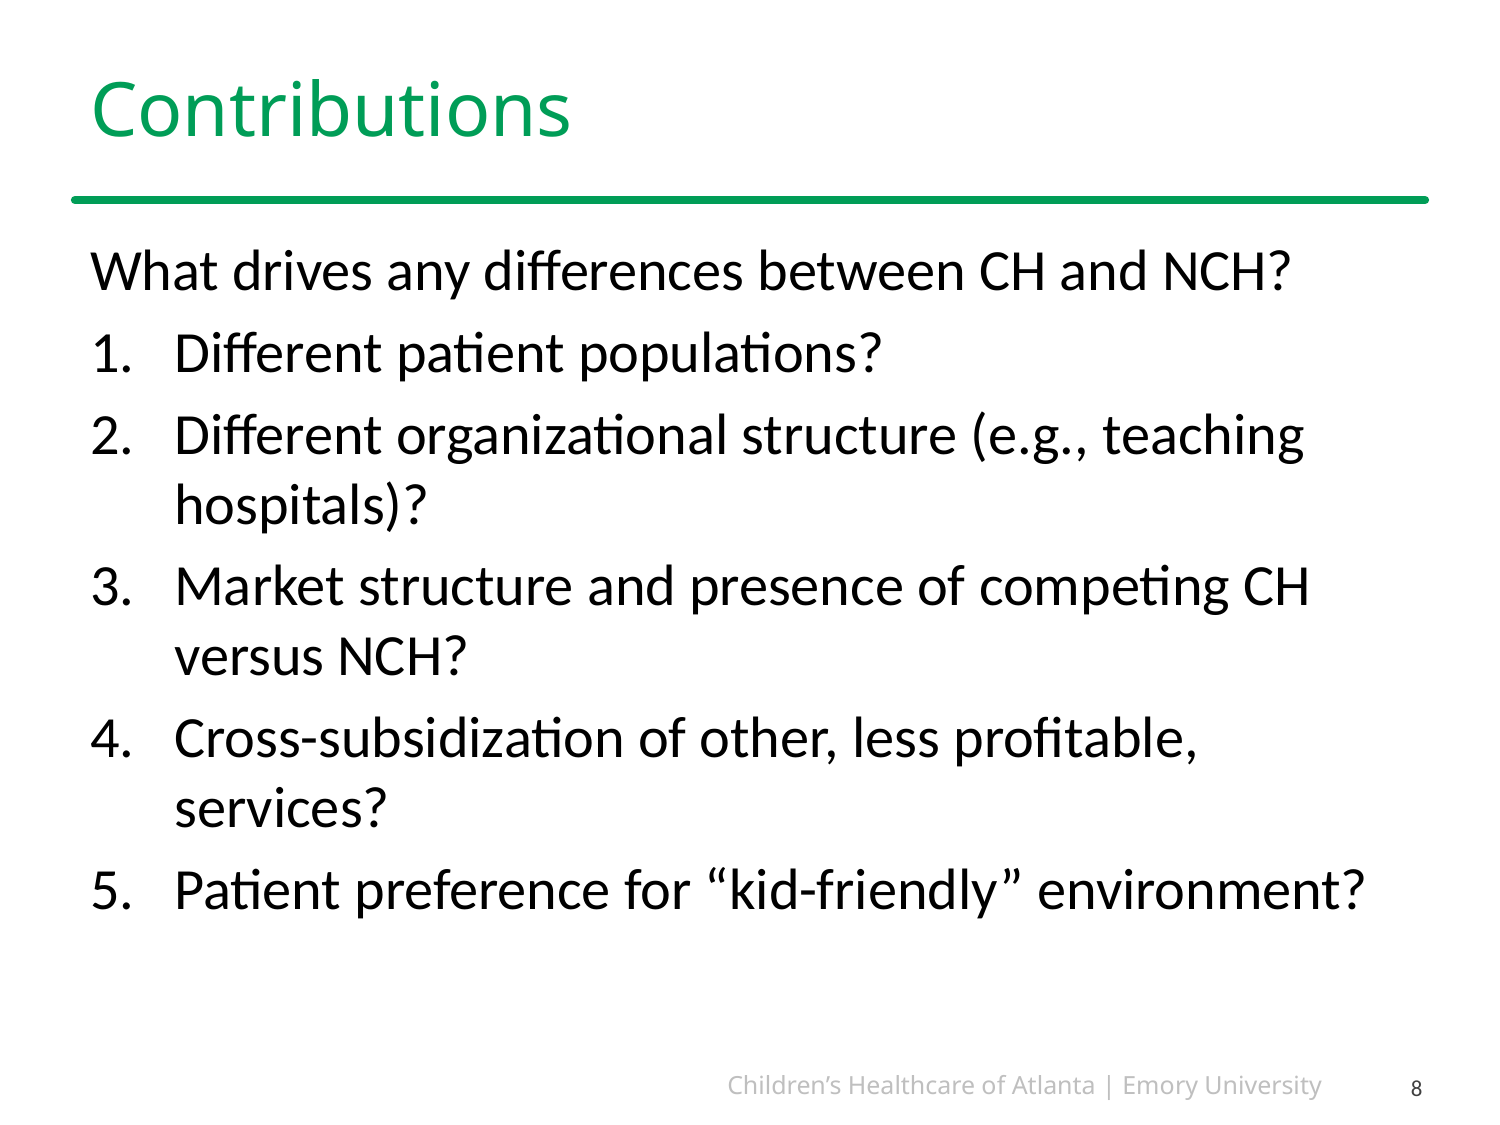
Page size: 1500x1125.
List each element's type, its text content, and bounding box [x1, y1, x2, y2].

title Contributions [74, 24, 1426, 188]
slide_number 8 [1362, 1050, 1438, 1125]
list What drives any differences between CH and NCH? Different patient populations? Different organizational structure (e.g., teaching hospitals)? Market structure and presence of competing CH versus NCH? Cross-subsidization of other, less profitable, services? Patient preference for “kid-friendly” environment? [74, 224, 1426, 963]
